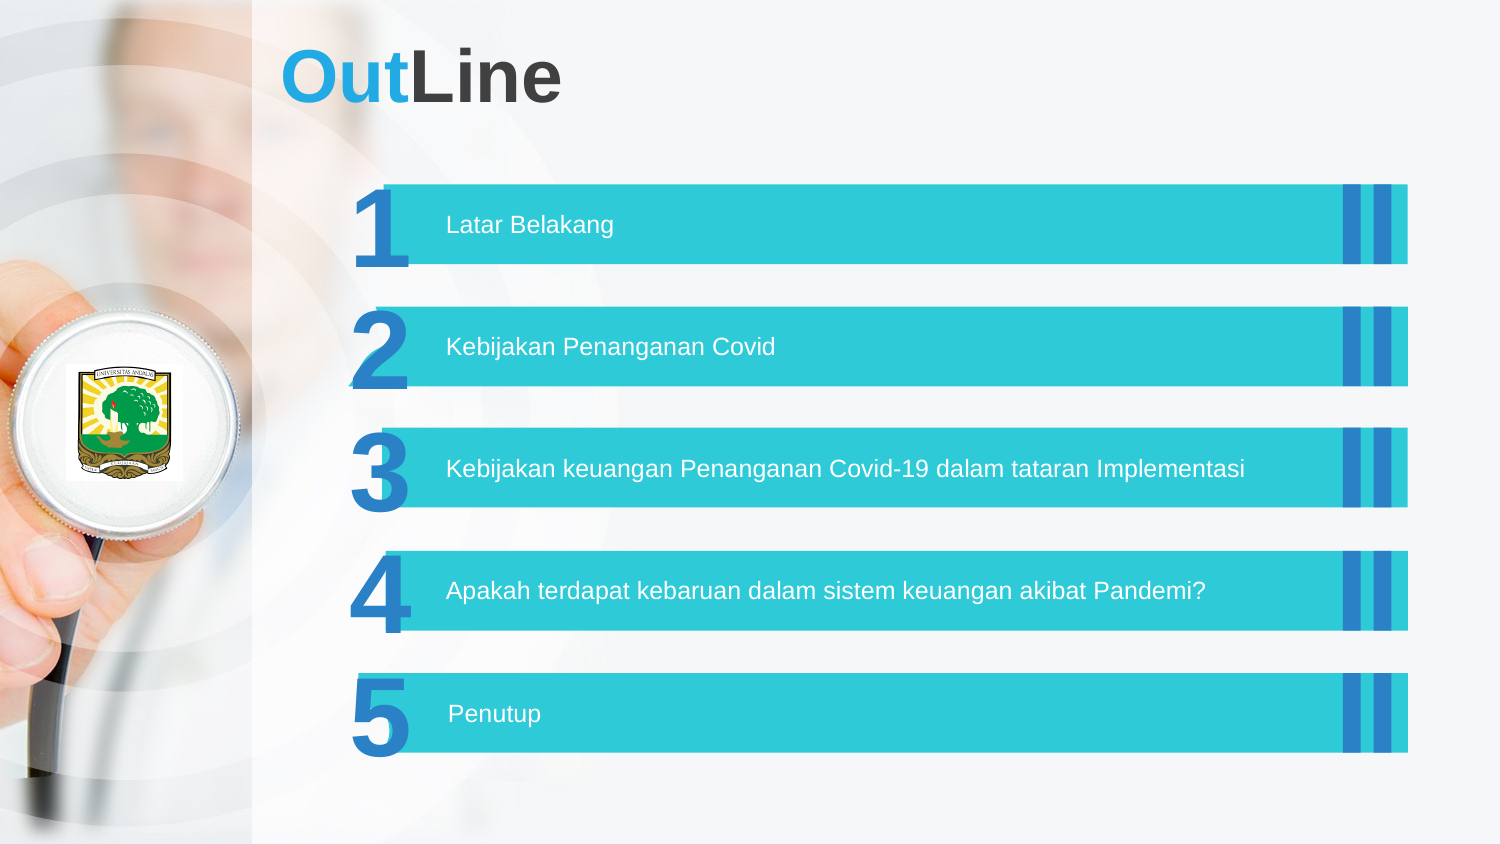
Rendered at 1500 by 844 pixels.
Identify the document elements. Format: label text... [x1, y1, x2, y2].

text_box [1341, 671, 1363, 755]
text_box [1372, 182, 1393, 266]
text_box [1341, 304, 1363, 388]
text_box [1363, 426, 1372, 509]
text_box 4 [334, 514, 409, 636]
text_box [1341, 182, 1363, 266]
text_box [1372, 549, 1393, 633]
text_box Apakah terdapat kebaruan dalam sistem keuangan akibat Pandemi? [430, 567, 1282, 642]
text_box 2 [334, 269, 409, 391]
title OutLine [265, 0, 1500, 146]
text_box 5 [334, 636, 409, 786]
text_box 3 [334, 391, 409, 514]
text_box [1393, 182, 1410, 266]
text_box [1393, 426, 1410, 509]
text_box [1372, 426, 1393, 509]
text_box [409, 426, 1341, 509]
text_box [409, 182, 1341, 266]
text_box [409, 304, 1410, 389]
text_box [1393, 549, 1410, 633]
text_box Latar Belakang [430, 200, 1252, 246]
text_box [1372, 671, 1393, 755]
text_box Penutup [433, 689, 1254, 735]
text_box Kebijakan keuangan Penanganan Covid-19 dalam tataran Implementasi [430, 445, 1327, 490]
text_box [1372, 304, 1393, 388]
text_box 1 [334, 147, 409, 269]
text_box [1363, 549, 1372, 633]
text_box Kebijakan Penanganan Covid [430, 323, 1252, 368]
text_box [1363, 182, 1372, 266]
text_box [409, 670, 1410, 755]
picture [0, 0, 1500, 844]
text_box [1341, 426, 1363, 509]
text_box [409, 549, 1341, 633]
text_box [1341, 549, 1363, 633]
